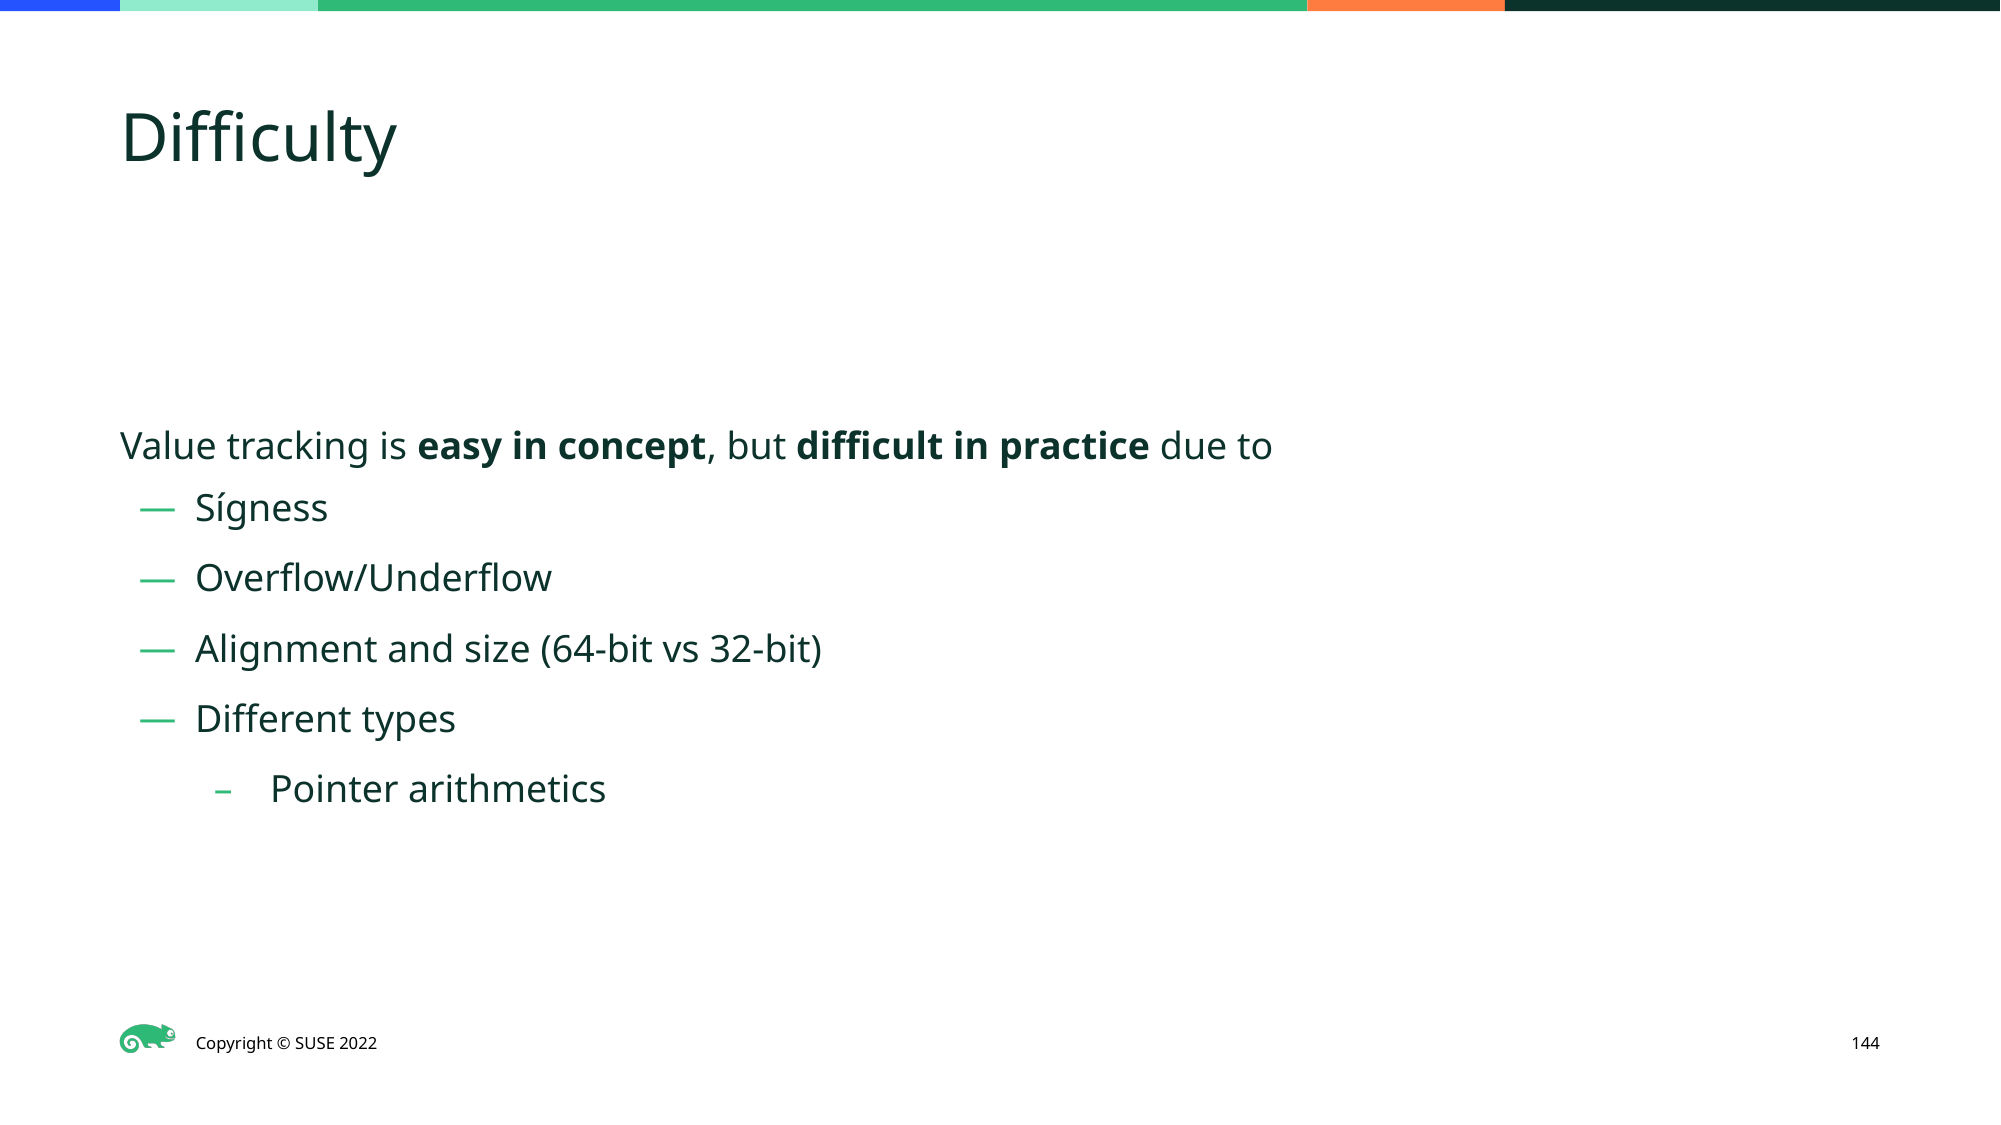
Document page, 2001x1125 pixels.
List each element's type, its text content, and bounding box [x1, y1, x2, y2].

list Value tracking is easy in concept, but difficult in practice due to Sígness Overflow/Underflow Alignment and size (64-bit vs 32-bit) Different types Pointer arithmetics [120, 417, 1465, 1056]
title Difficulty [120, 45, 1880, 234]
picture [109, 1014, 186, 1059]
slide_number ‹#› [1832, 1032, 1880, 1125]
